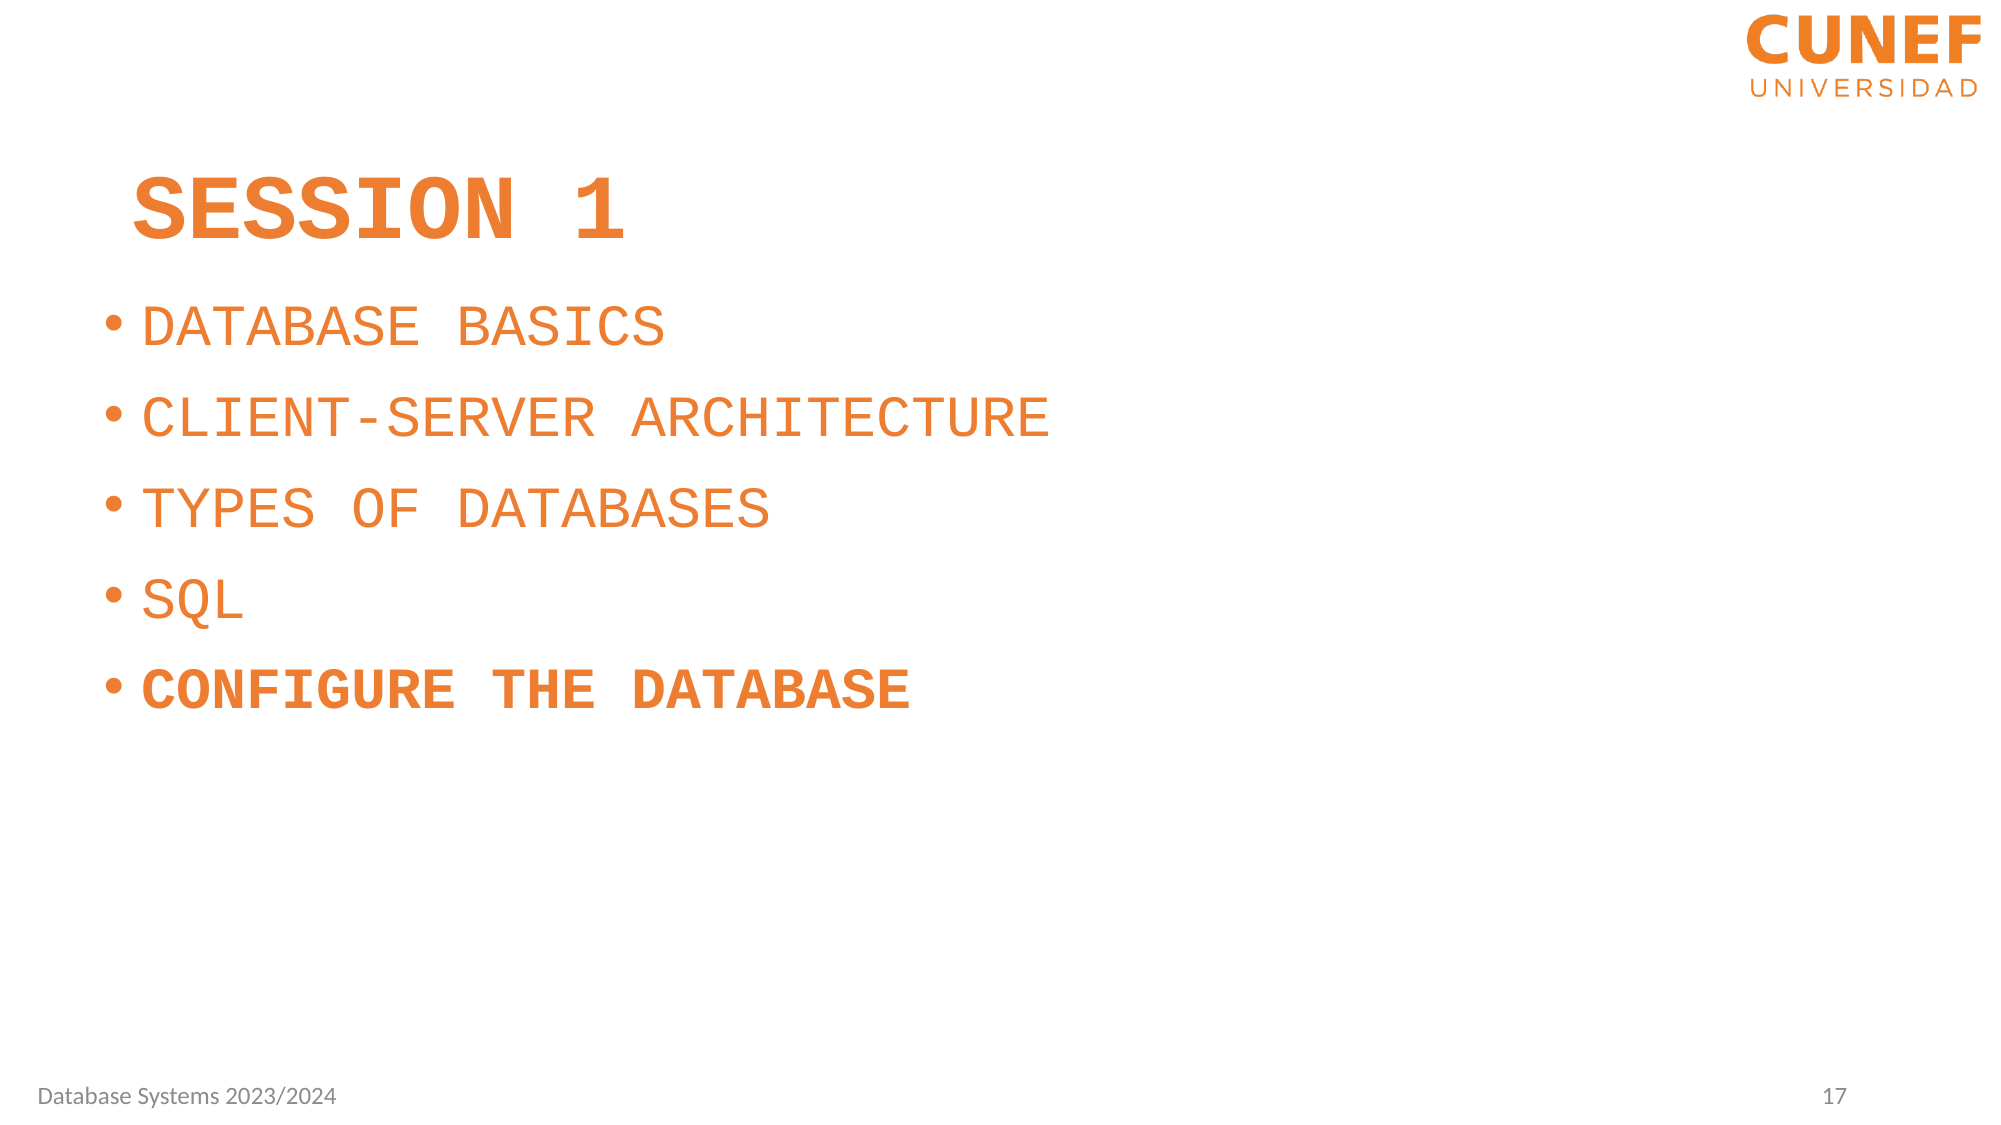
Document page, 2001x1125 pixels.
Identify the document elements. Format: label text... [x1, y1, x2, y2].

footer Database Systems 2023/2024 [20, 1065, 356, 1125]
text_box SESSION 1 [117, 157, 1876, 261]
list DATABASE BASICS CLIENT-SERVER ARCHITECTURE TYPES OF DATABASES SQL CONFIGURE THE DATABASE [88, 279, 1814, 855]
slide_number 17 [1412, 1065, 1863, 1125]
picture [1744, 12, 1981, 97]
